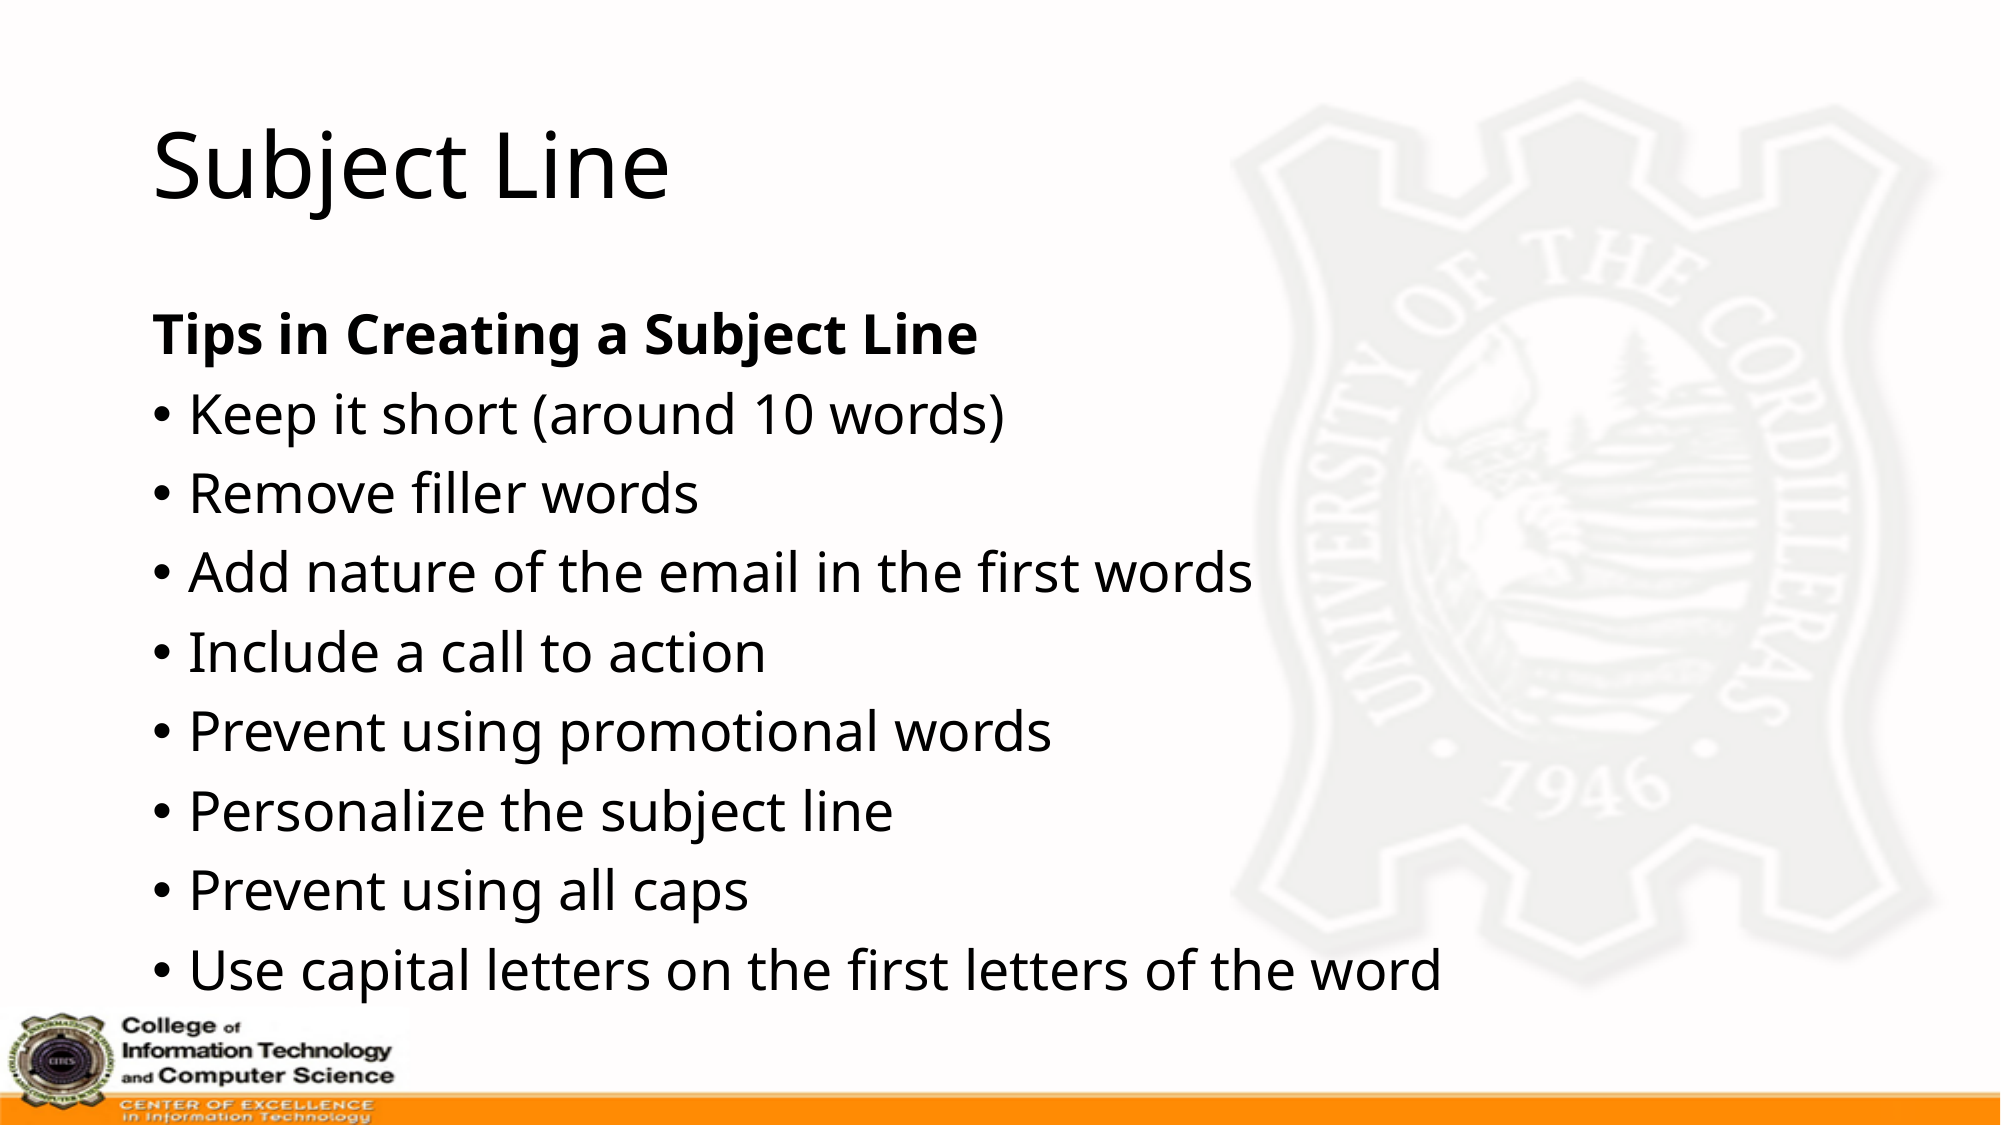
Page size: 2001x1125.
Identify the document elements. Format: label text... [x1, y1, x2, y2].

picture [0, 0, 2001, 1125]
title Subject Line [137, 59, 1863, 278]
list Tips in Creating a Subject Line Keep it short (around 10 words) Remove filler words Add nature of the email in the first words Include a call to action Prevent using promotional words Personalize the subject line Prevent using all caps Use capital letters on the first letters of the word [137, 299, 1863, 1014]
